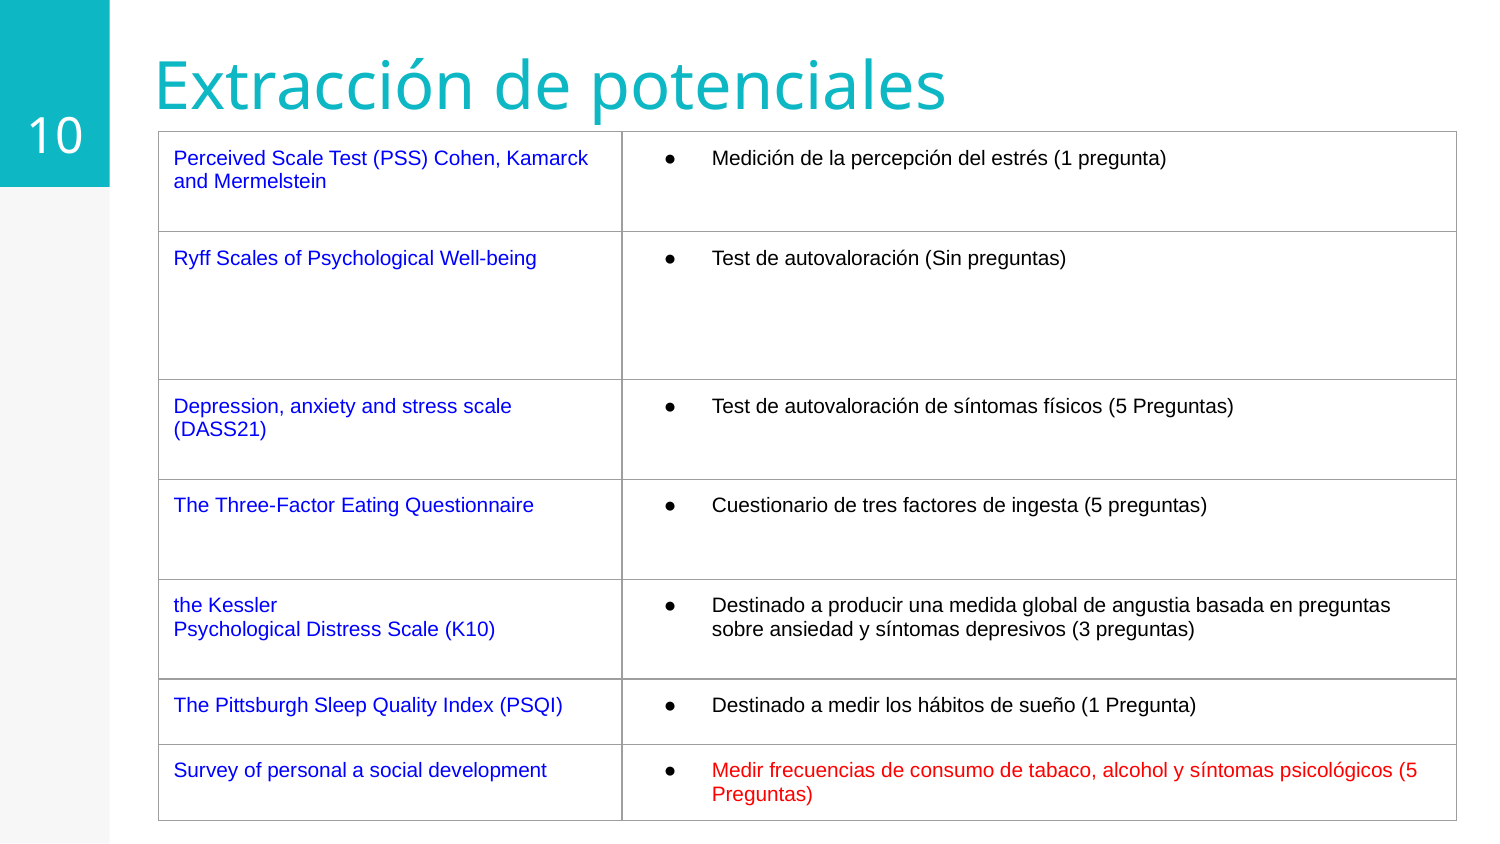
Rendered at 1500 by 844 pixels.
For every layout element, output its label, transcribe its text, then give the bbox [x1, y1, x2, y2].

table_cell Test de autovaloración de síntomas físicos (5 Preguntas) [623, 380, 1456, 479]
text_box Extracción de potenciales [138, 13, 1367, 139]
table_cell Ryff Scales of Psychological Well-being [159, 232, 621, 379]
table_cell Medir frecuencias de consumo de tabaco, alcohol y síntomas psicológicos (5 Preguntas) [623, 745, 1456, 820]
table_cell The Three-Factor Eating Questionnaire [159, 480, 621, 579]
table_cell Cuestionario de tres factores de ingesta (5 preguntas) [623, 480, 1456, 579]
table_cell Depression, anxiety and stress scale (DASS21) [159, 380, 621, 479]
table_header Perceived Scale Test (PSS) Cohen, Kamarck and Mermelstein [159, 132, 621, 231]
table_header Medición de la percepción del estrés (1 pregunta) [623, 132, 1456, 231]
text_box 10 [0, 0, 110, 187]
table_cell The Pittsburgh Sleep Quality Index (PSQI) [159, 680, 621, 744]
table_cell the Kessler Psychological Distress Scale (K10) [159, 580, 621, 678]
table_cell Destinado a producir una medida global de angustia basada en preguntas sobre ansiedad y síntomas depresivos (3 preguntas) [623, 580, 1456, 678]
table_cell Destinado a medir los hábitos de sueño (1 Pregunta) [623, 680, 1456, 744]
table_cell Test de autovaloración (Sin preguntas) [623, 232, 1456, 379]
table_cell Survey of personal a social development [159, 745, 621, 820]
